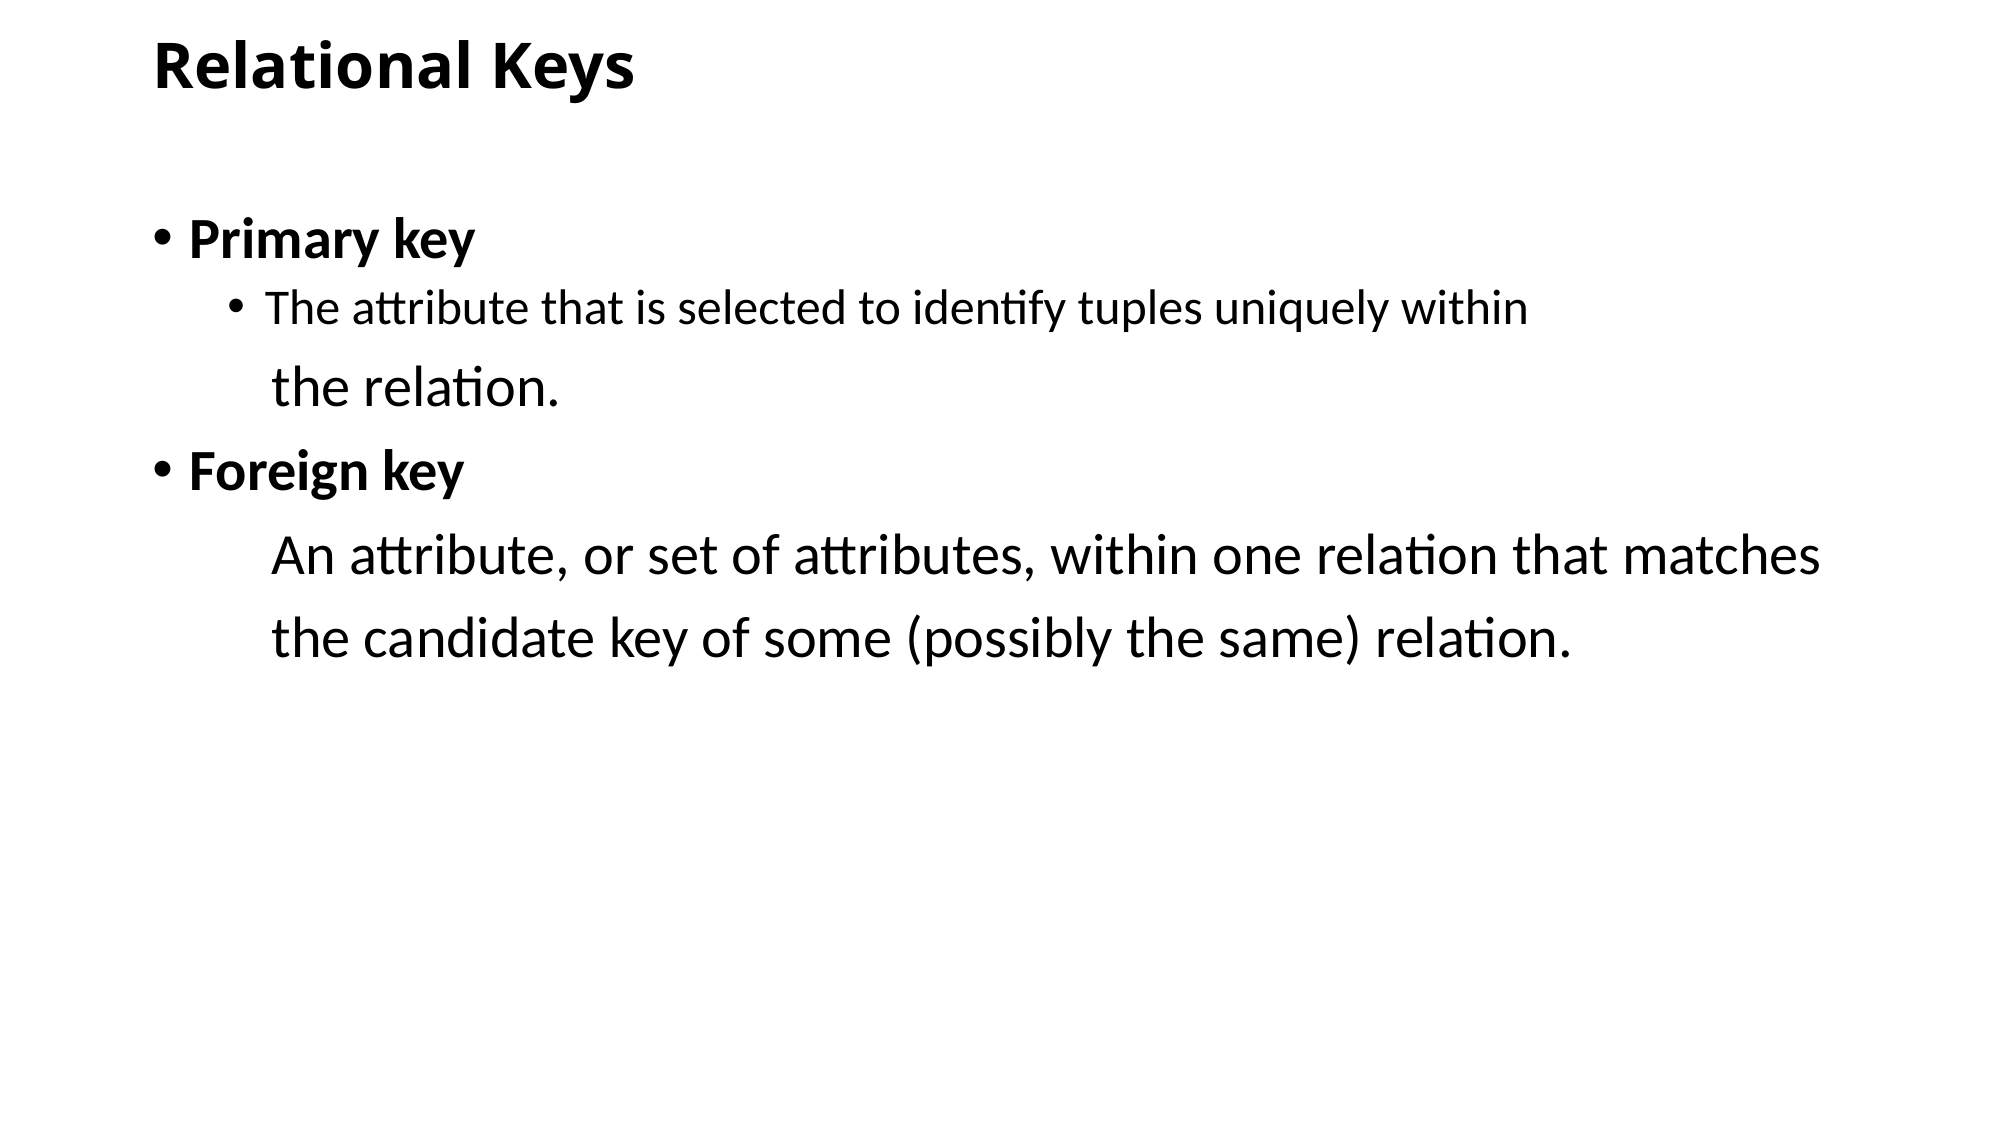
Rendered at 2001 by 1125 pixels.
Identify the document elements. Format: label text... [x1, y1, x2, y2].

title Relational Keys [137, 26, 1863, 110]
list Primary key The attribute that is selected to identify tuples uniquely within the relation. Foreign key An attribute, or set of attributes, within one relation that matches the candidate key of some (possibly the same) relation. [137, 110, 1863, 1014]
